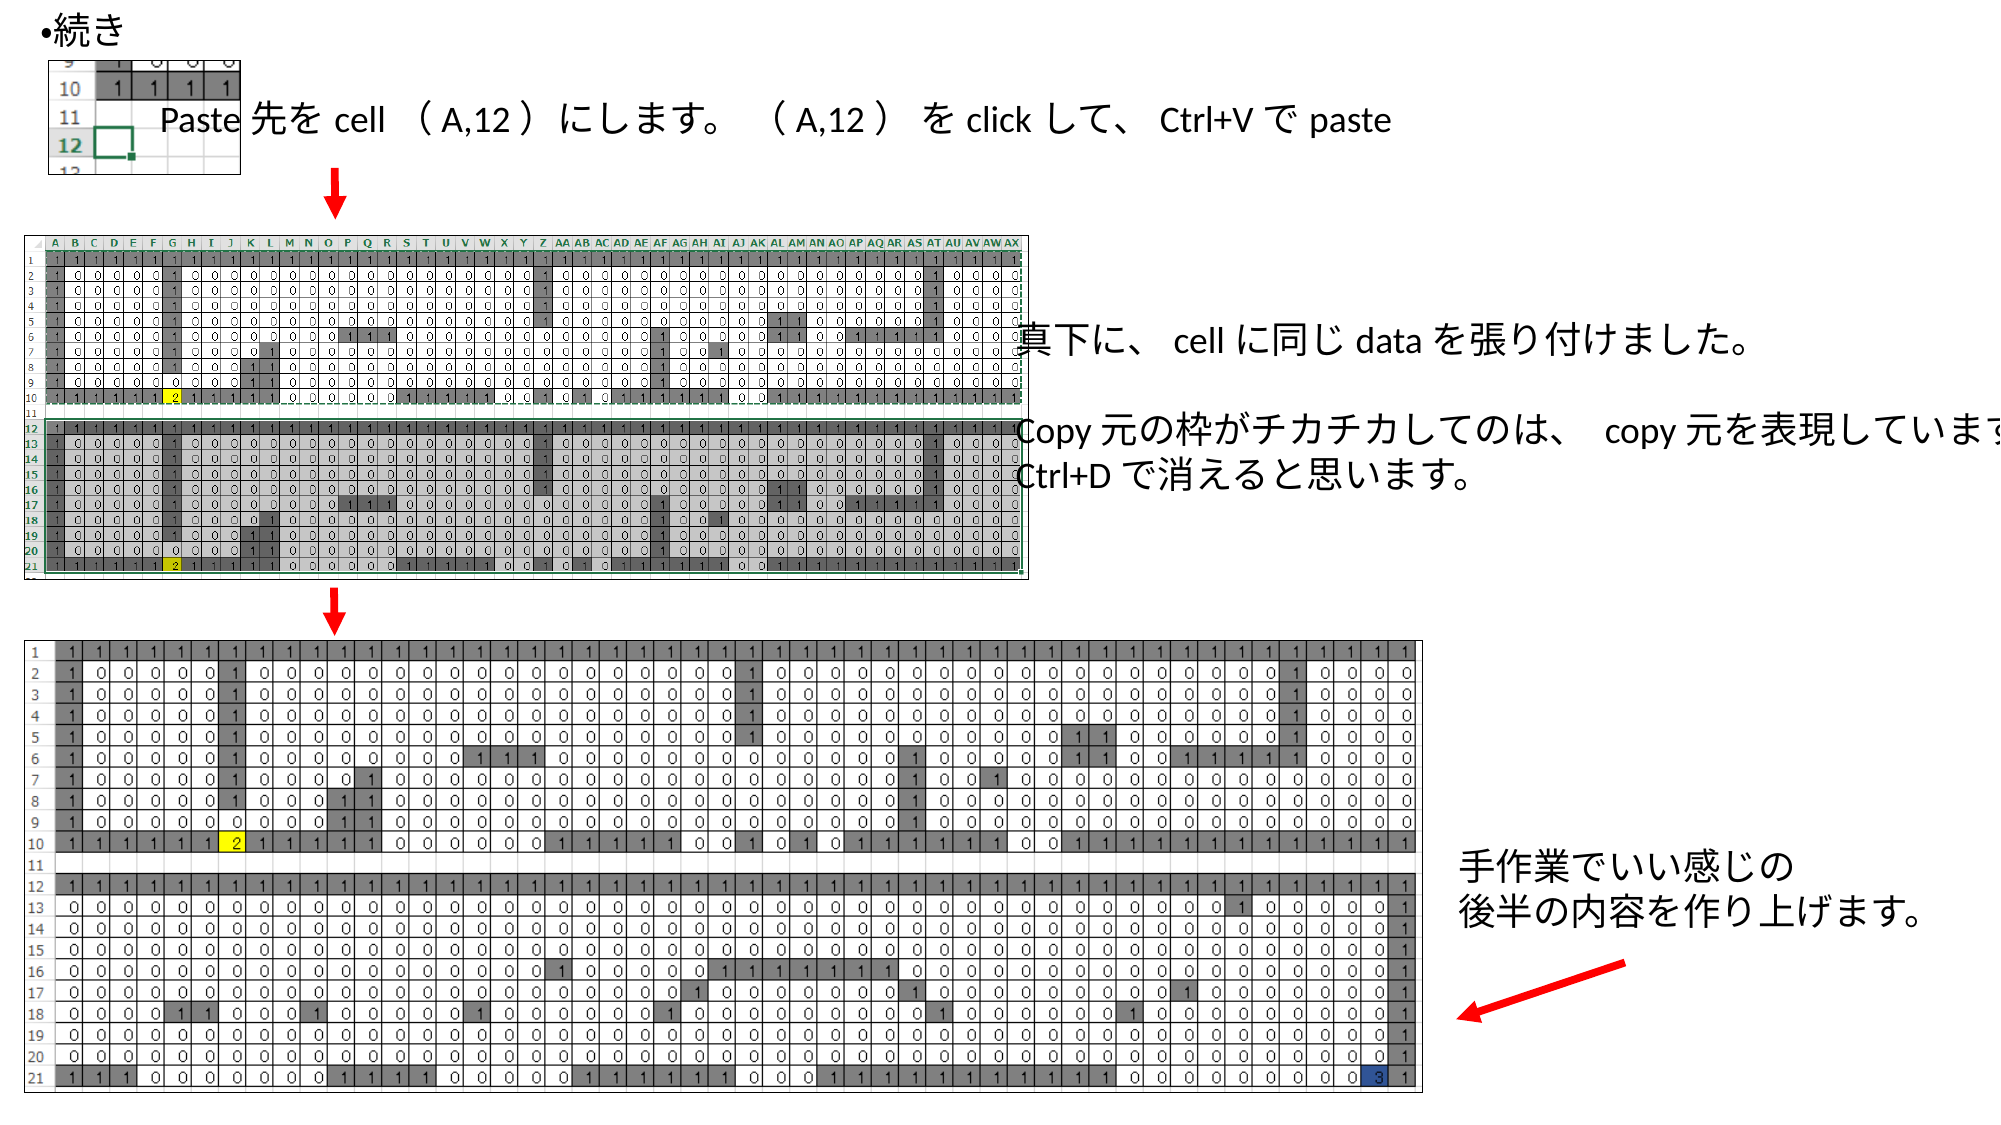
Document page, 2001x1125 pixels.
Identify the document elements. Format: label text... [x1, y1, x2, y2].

picture [24, 640, 1423, 1093]
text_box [1456, 962, 1625, 1020]
text_box 真下に、cellに同じdataを張り付けました。 Copy元の枠がチカチカしてのは、 copy元を表現しています。 Ctrl+Dで消えると思います。 [1029, 308, 2000, 549]
text_box Paste先をcell（A,12）にします。 （A,12） をclickして、Ctrl+Vでpaste [241, 87, 1407, 147]
text_box 手作業でいい感じの 後半の内容を作り上げます。 [1443, 836, 1957, 941]
text_box ・続き [25, 0, 144, 60]
picture [24, 235, 1029, 580]
picture [47, 60, 241, 175]
